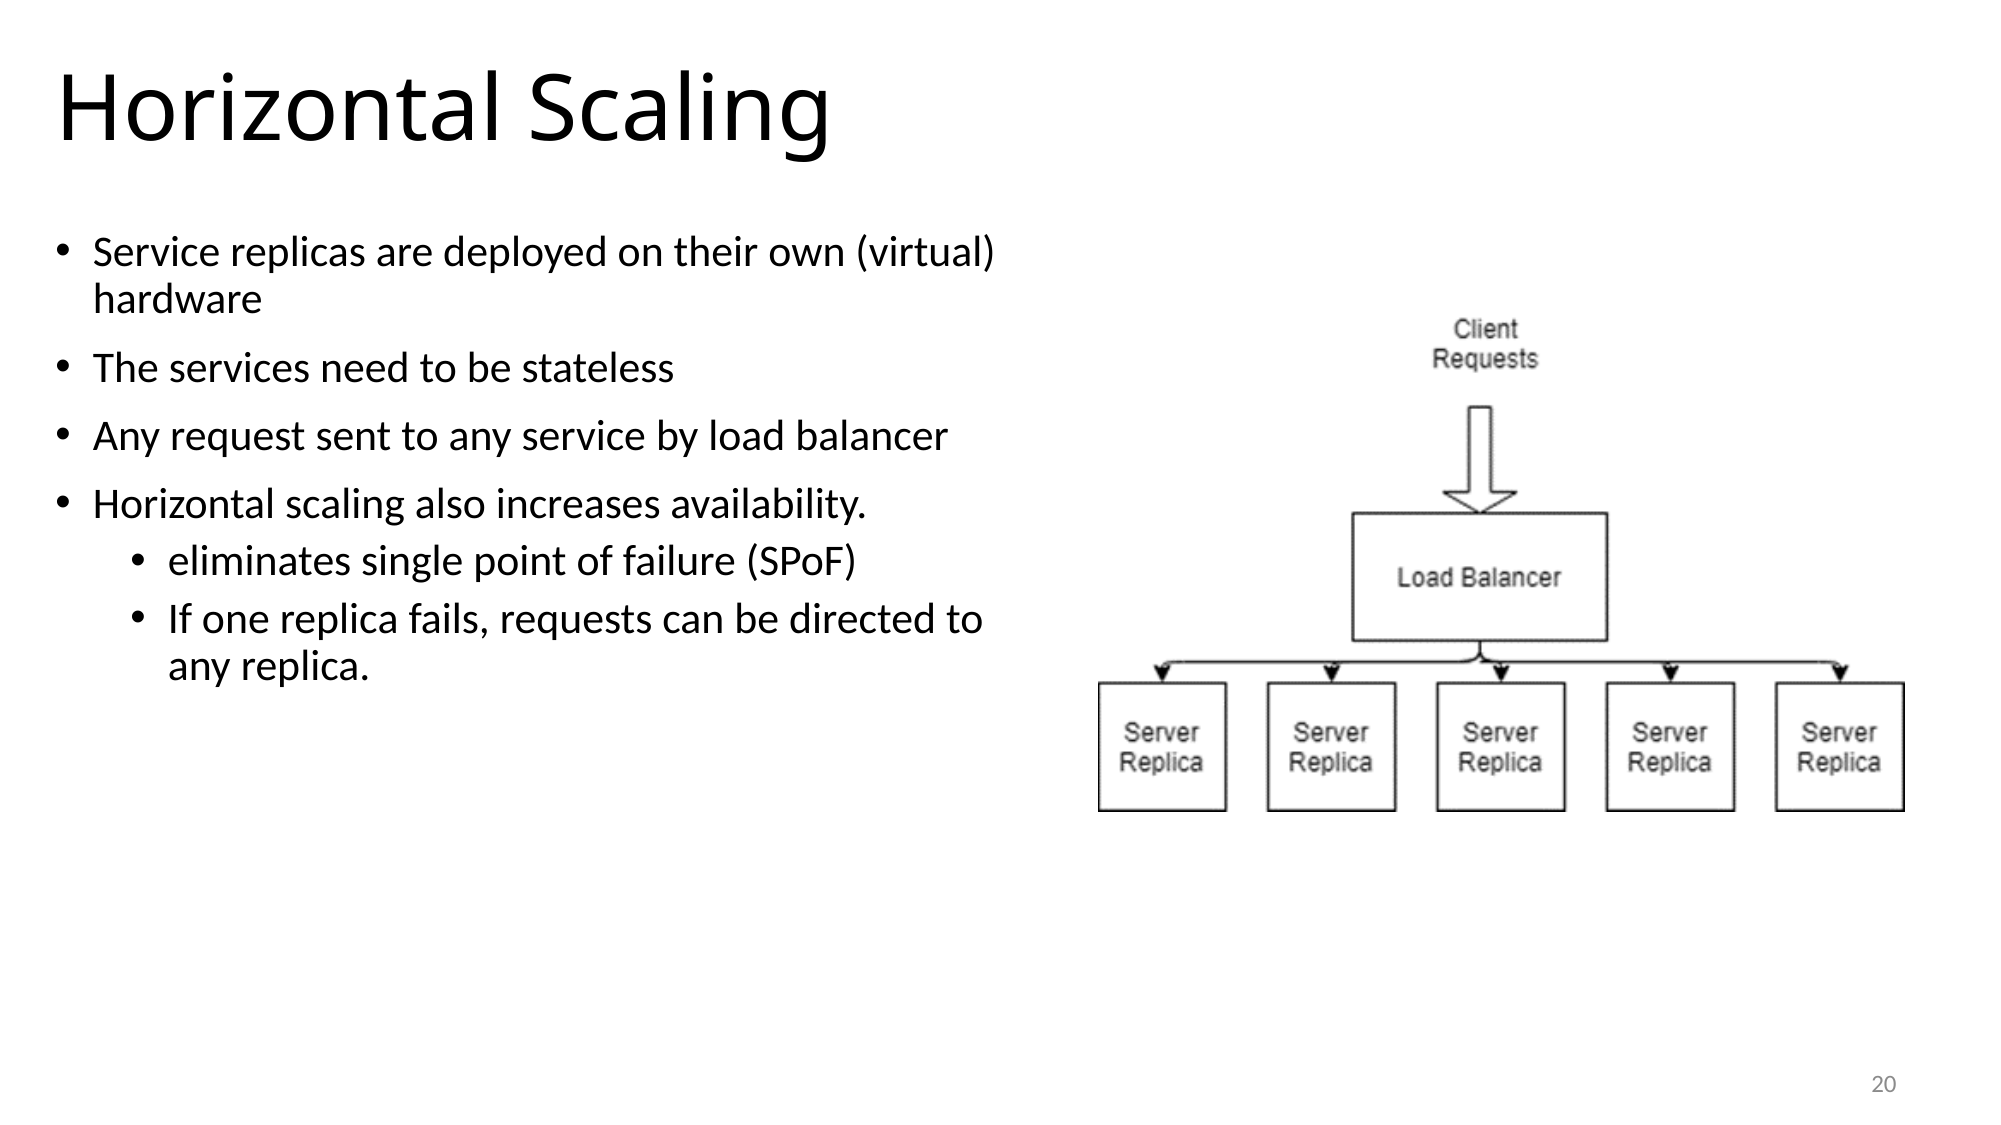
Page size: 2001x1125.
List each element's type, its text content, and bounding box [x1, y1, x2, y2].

title Horizontal Scaling [40, 35, 1955, 187]
list Service replicas are deployed on their own (virtual) hardware The services need to be stateless Any request sent to any service by load balancer Horizontal scaling also increases availability. eliminates single point of failure (SPoF) If one replica fails, requests can be directed to any replica. [40, 221, 1058, 1021]
picture [1098, 313, 1905, 812]
